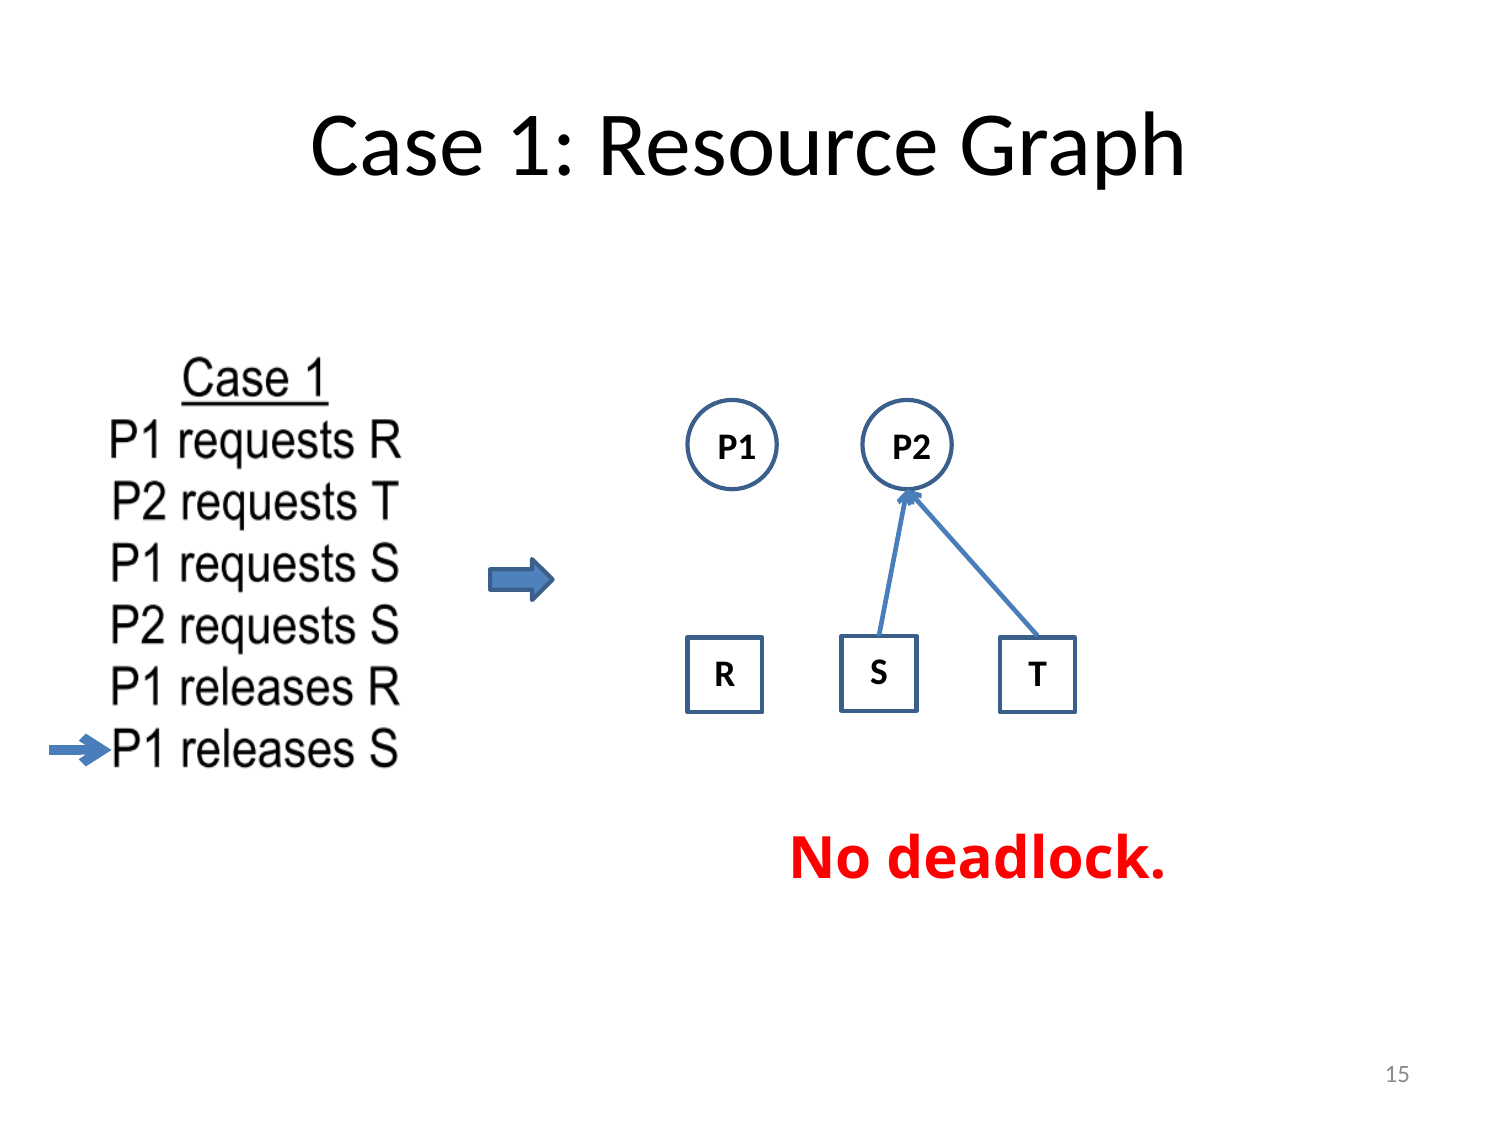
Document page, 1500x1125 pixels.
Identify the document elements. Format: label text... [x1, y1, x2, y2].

text_box [860, 397, 944, 487]
text_box [772, 420, 779, 469]
text_box T [1013, 641, 1062, 701]
title Case 1: Resource Graph [75, 45, 1425, 233]
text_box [909, 489, 1038, 636]
text_box [947, 420, 954, 469]
text_box [488, 557, 555, 602]
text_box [878, 489, 908, 636]
text_box R [699, 641, 751, 701]
text_box [685, 397, 769, 492]
text_box R [839, 634, 919, 713]
text_box P2 [877, 414, 947, 474]
text_box P1 [702, 414, 772, 474]
picture [99, 324, 422, 794]
text_box R [998, 635, 1077, 714]
text_box R [685, 635, 764, 714]
text_box S [855, 639, 903, 700]
text_box No deadlock. [773, 812, 1181, 898]
slide_number 15 [1074, 1042, 1425, 1103]
